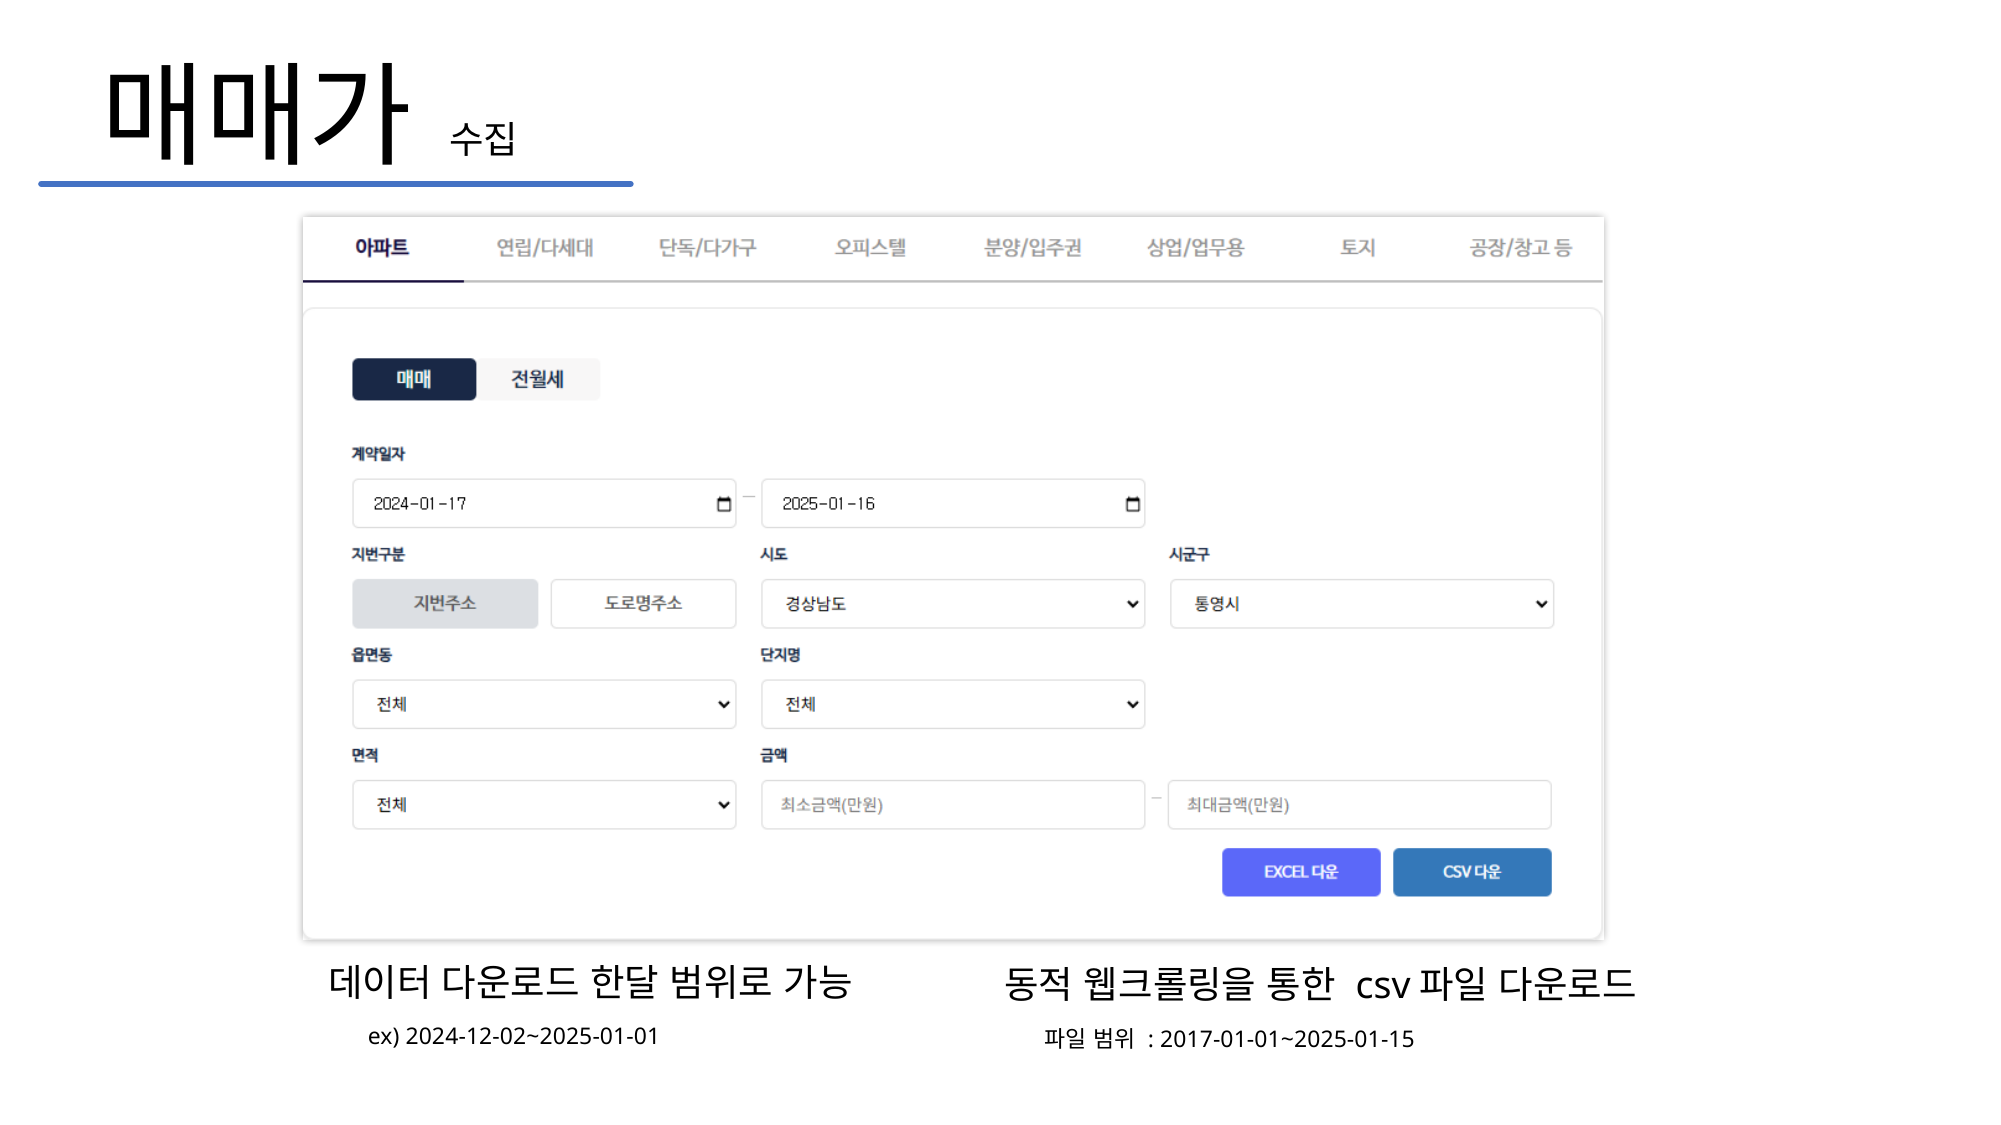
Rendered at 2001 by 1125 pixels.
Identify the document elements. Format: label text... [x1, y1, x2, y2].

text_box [313, 950, 1222, 1066]
text_box 매매가 [87, 184, 313, 189]
text_box 매매가 [87, 37, 313, 183]
picture [303, 217, 1604, 940]
text_box 수집 [434, 108, 717, 169]
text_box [989, 953, 1898, 1069]
